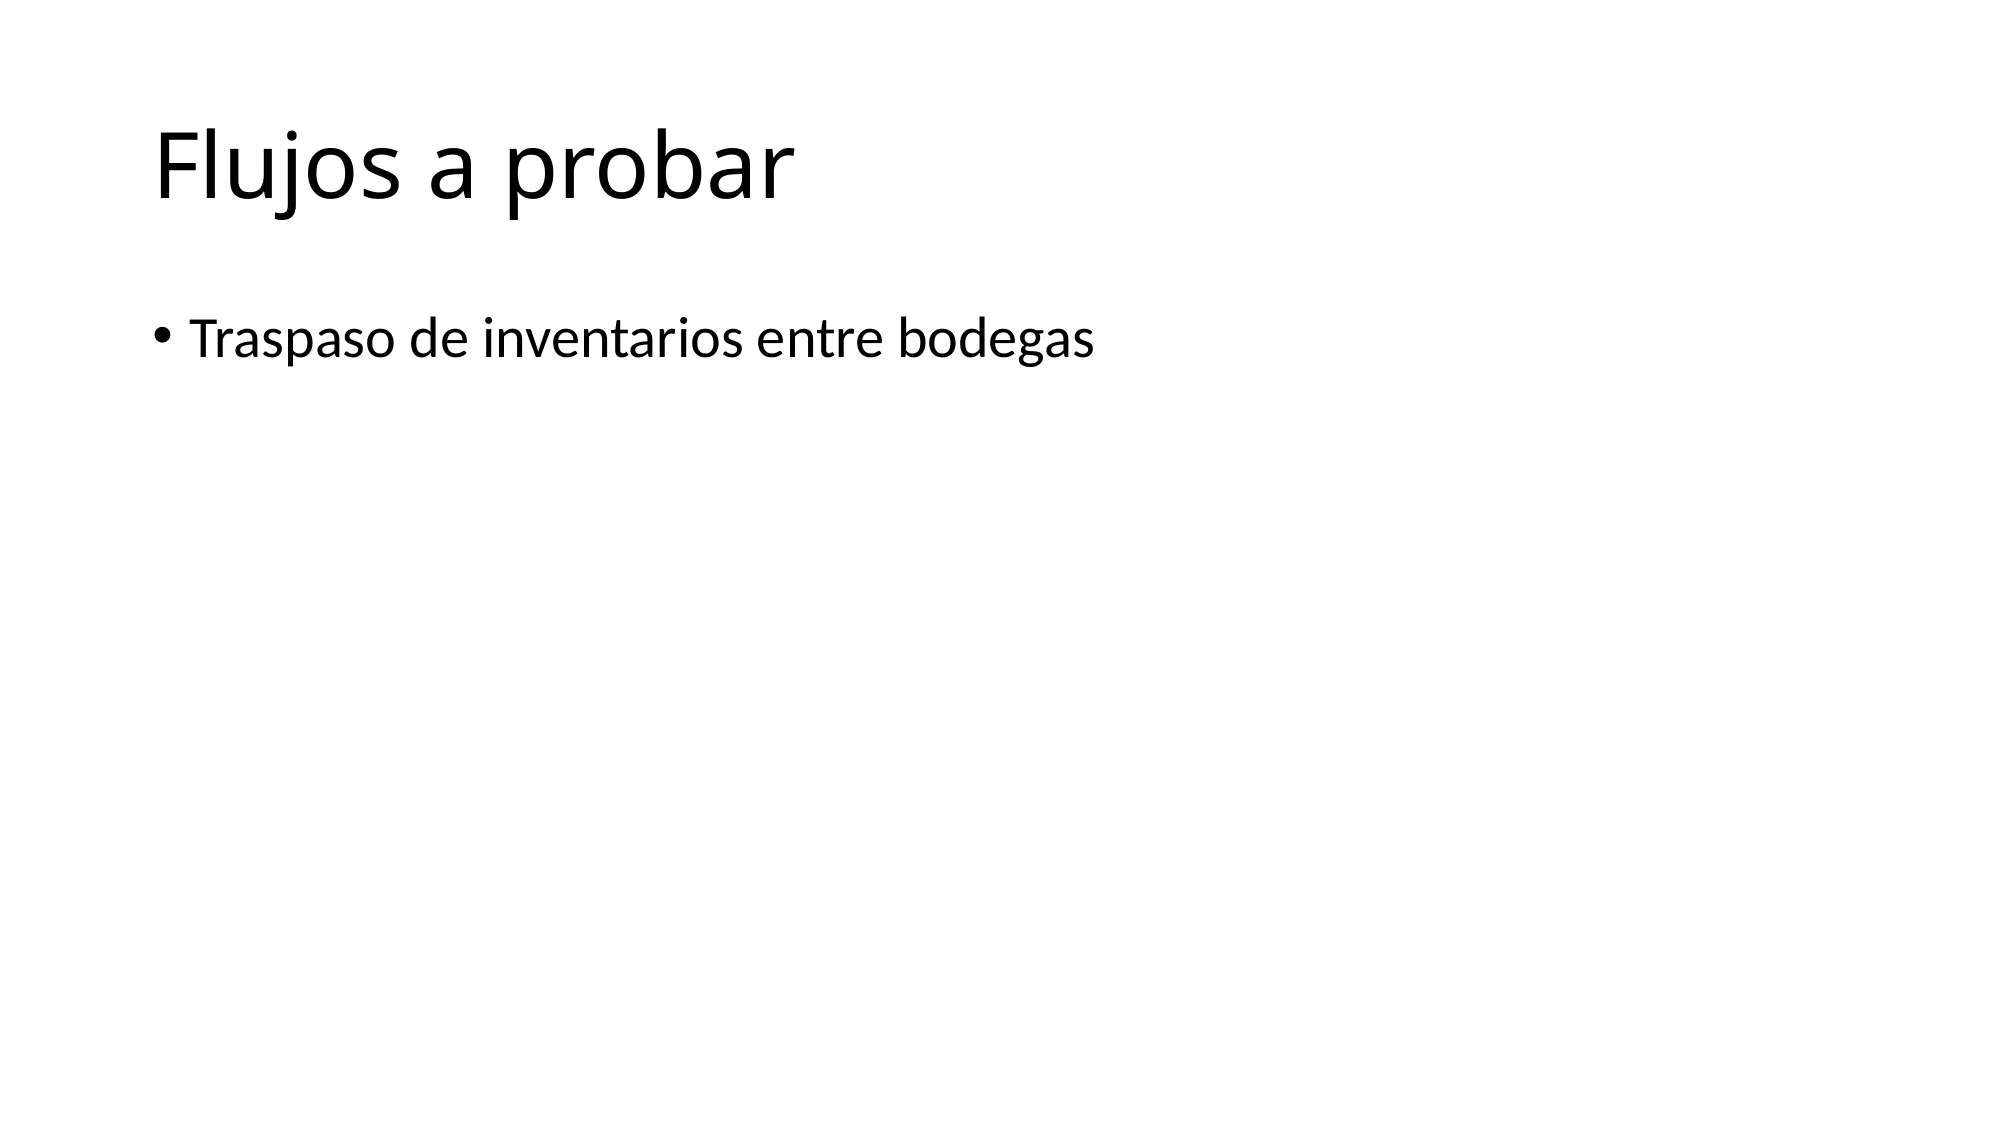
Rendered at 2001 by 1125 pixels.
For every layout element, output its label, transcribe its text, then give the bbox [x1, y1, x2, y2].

title Flujos a probar [137, 59, 1863, 278]
list Traspaso de inventarios entre bodegas [137, 299, 1863, 1014]
